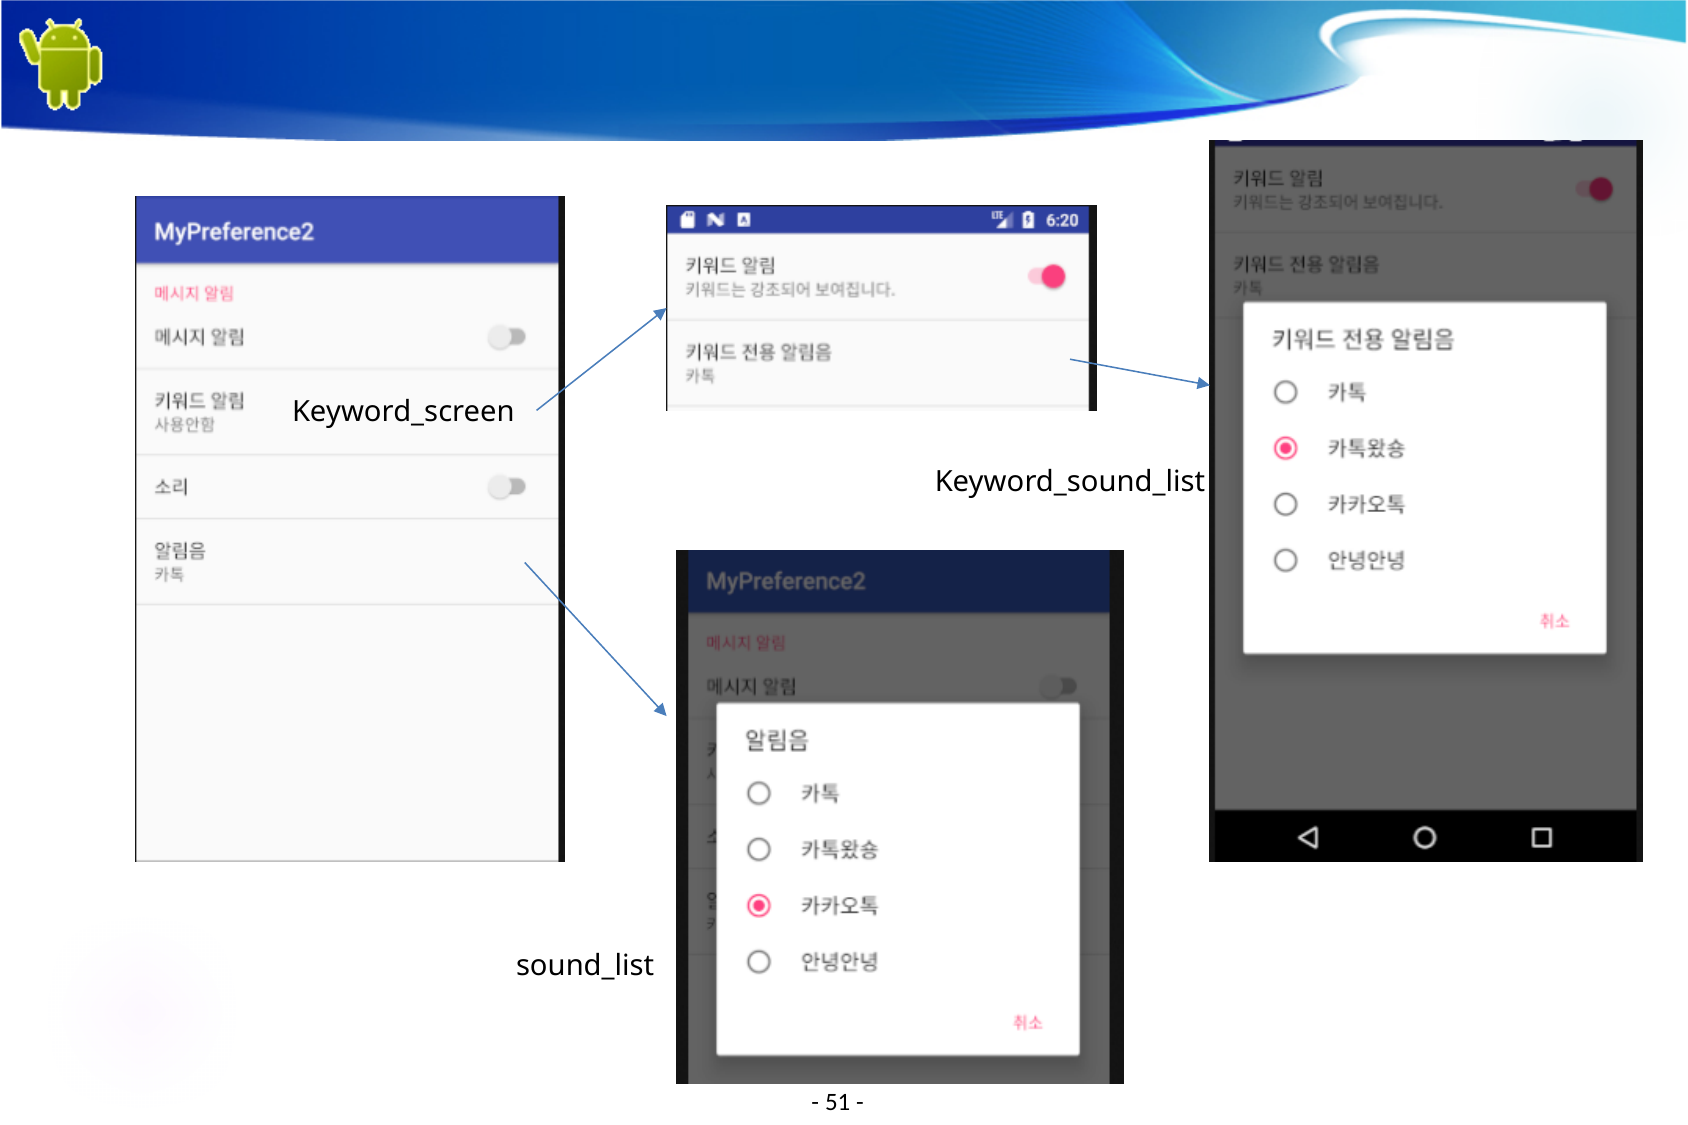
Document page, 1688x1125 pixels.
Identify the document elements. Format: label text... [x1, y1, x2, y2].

picture [666, 205, 1097, 411]
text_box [536, 307, 667, 411]
text_box sound_list [501, 938, 669, 989]
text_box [524, 562, 667, 717]
picture [0, 0, 1688, 863]
text_box Keyword_sound_list [919, 455, 1204, 505]
picture [676, 550, 1124, 1084]
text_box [1069, 358, 1211, 386]
picture [135, 196, 565, 863]
